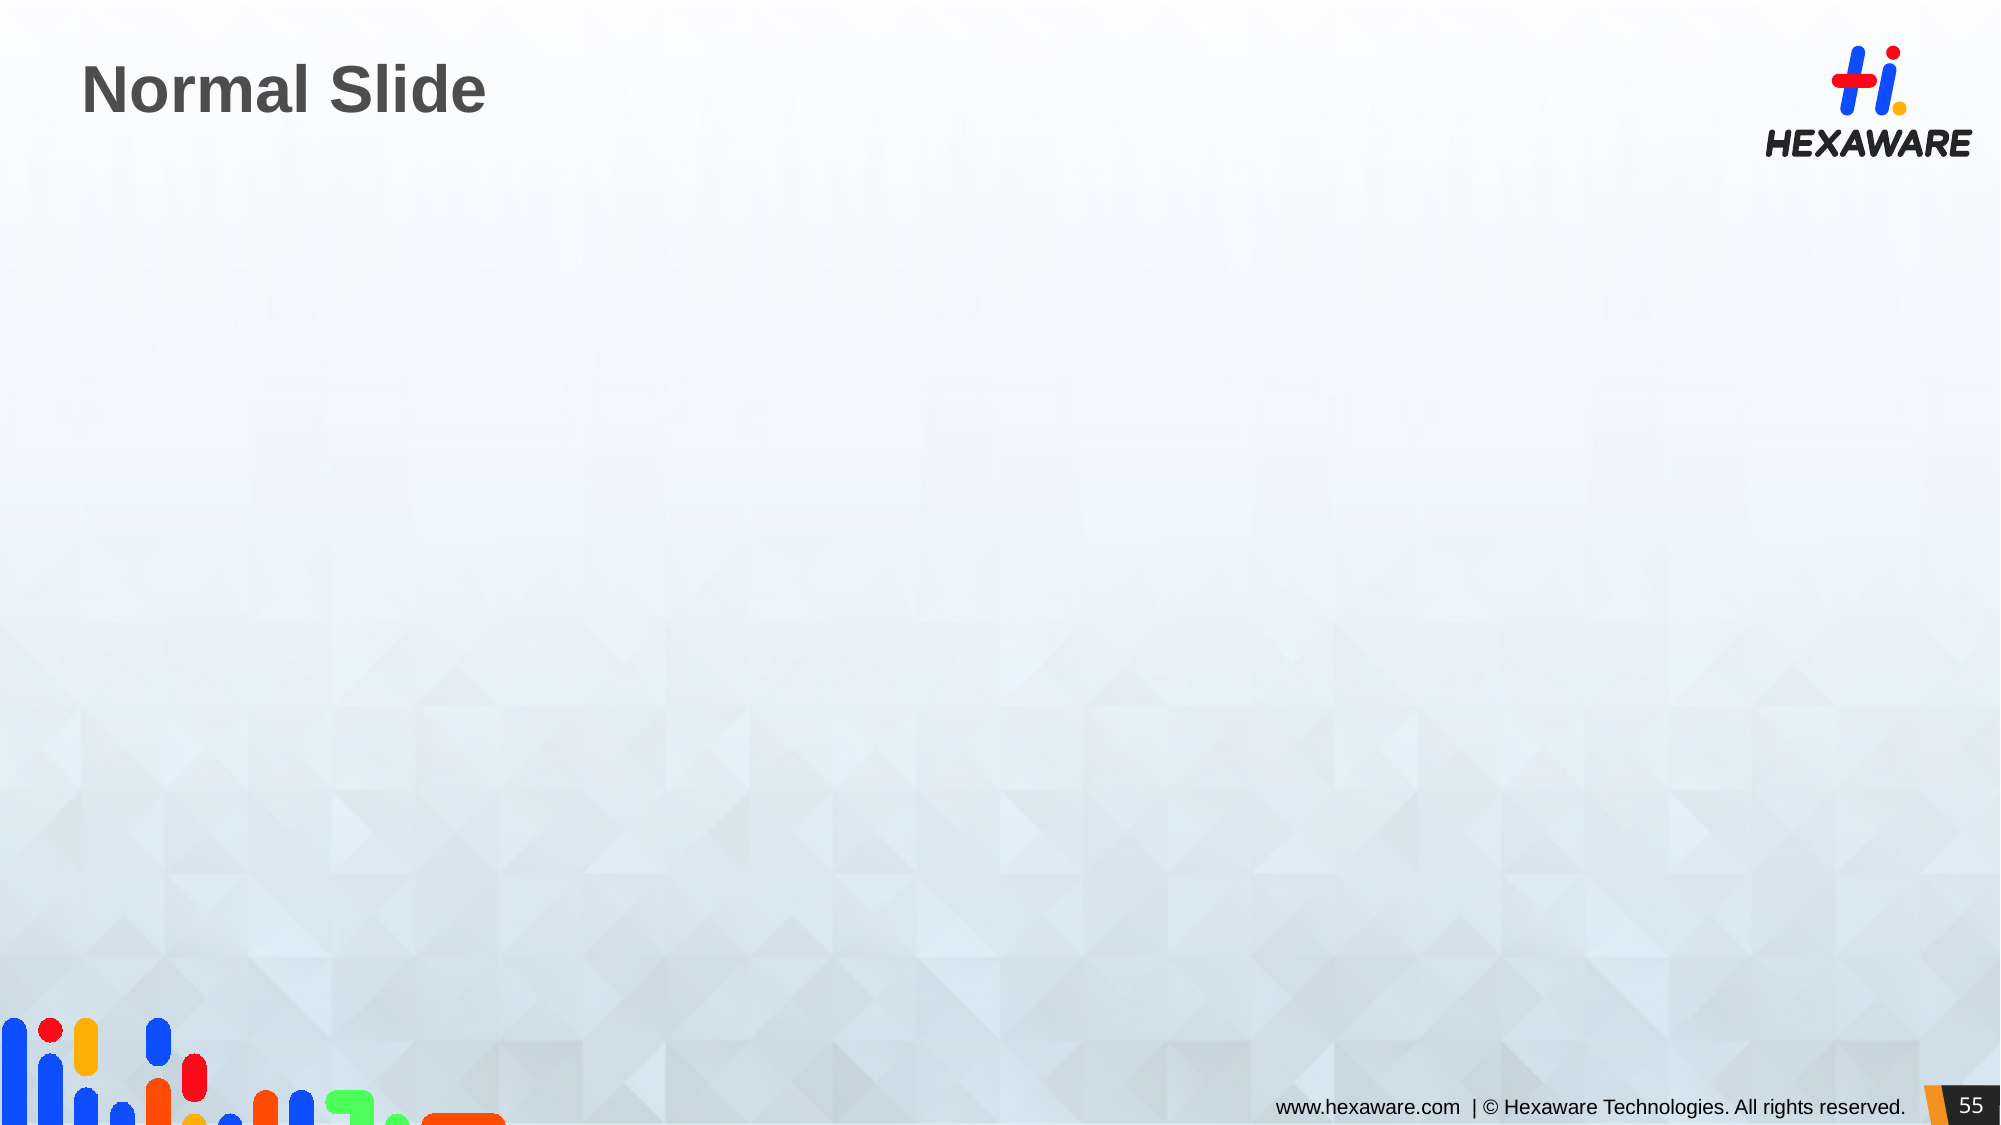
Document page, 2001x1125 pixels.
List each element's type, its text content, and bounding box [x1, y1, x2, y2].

title Normal Slide [70, 35, 1521, 136]
picture [0, 0, 2001, 1125]
